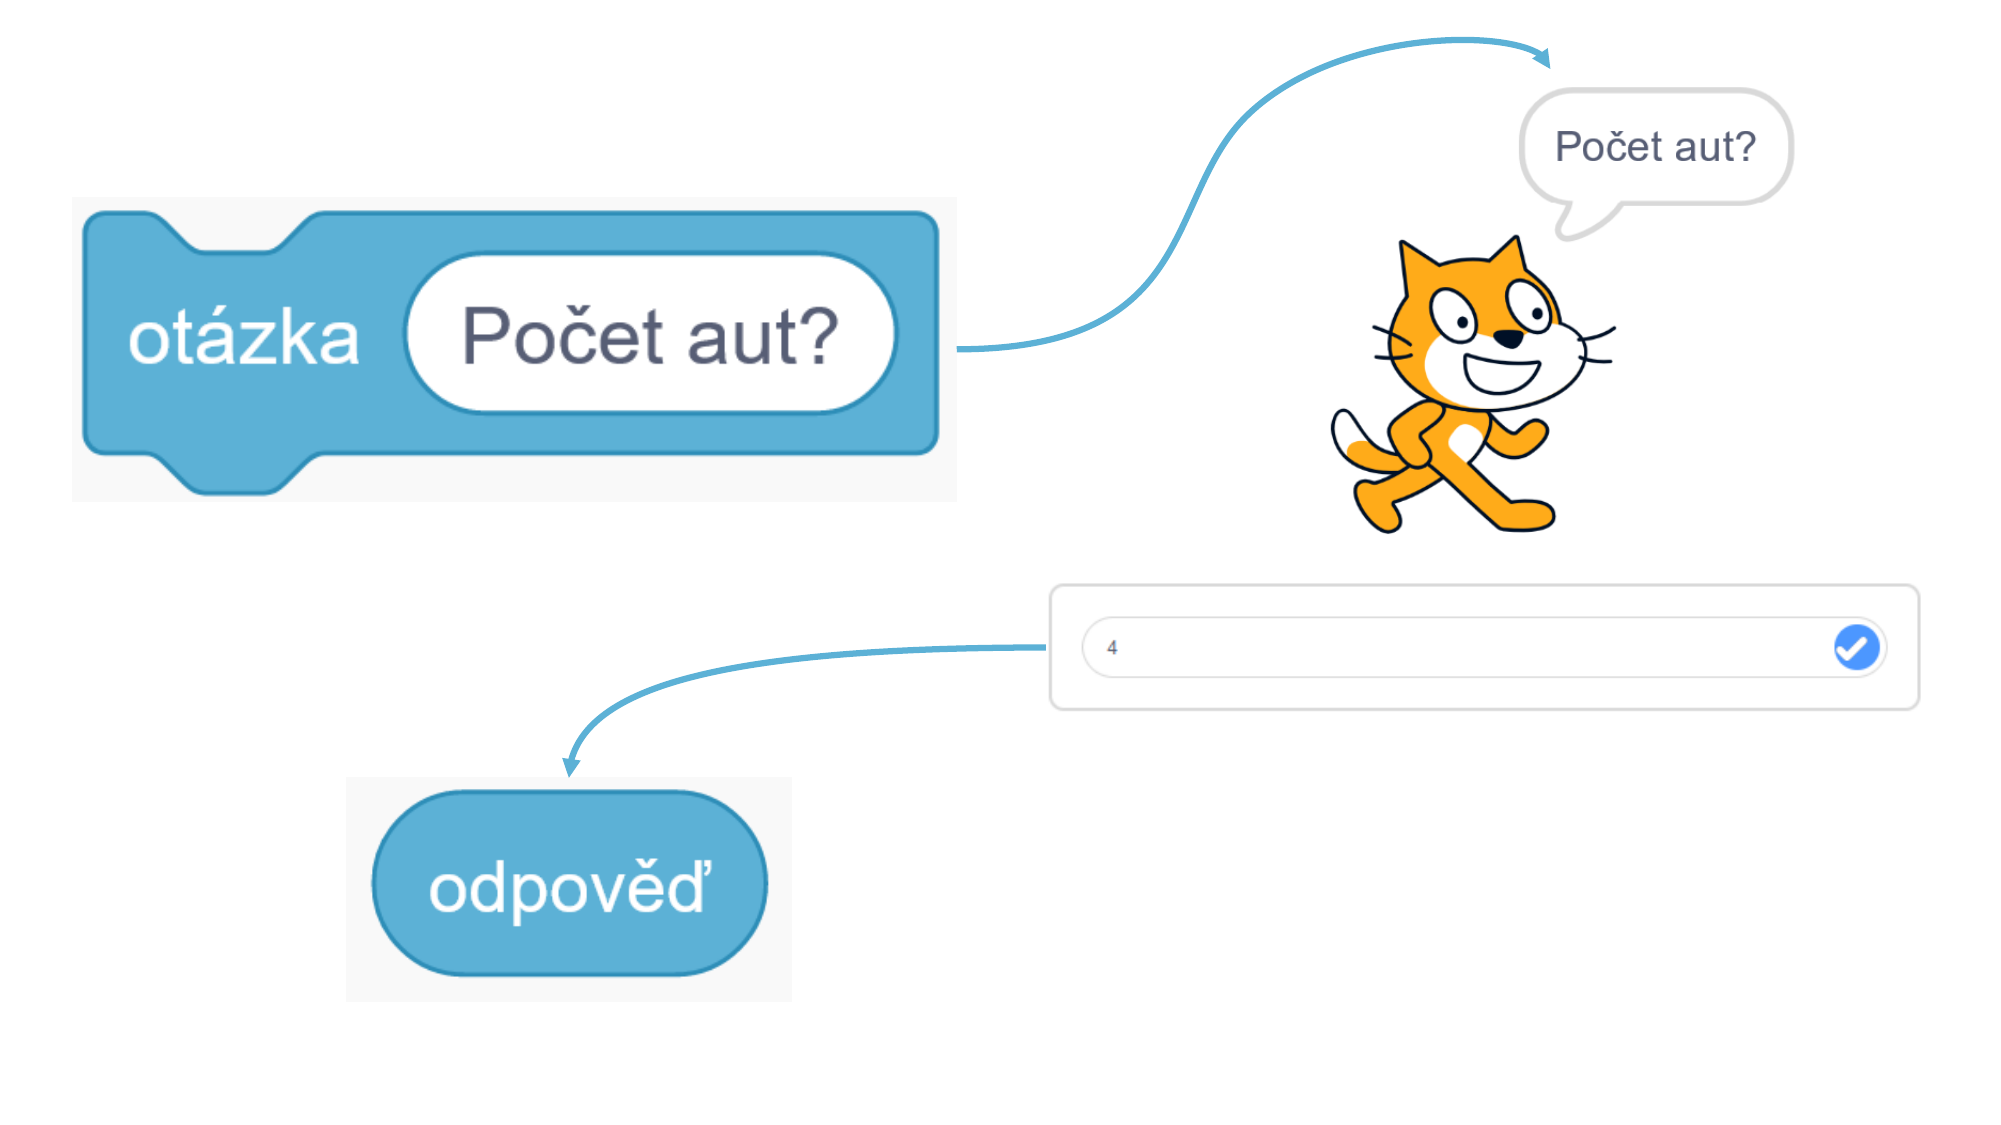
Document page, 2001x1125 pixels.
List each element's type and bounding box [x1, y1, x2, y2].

picture [1046, 68, 1924, 716]
list [72, 197, 957, 502]
text_box [568, 647, 1047, 778]
text_box [956, 68, 1551, 350]
picture [346, 777, 792, 1002]
